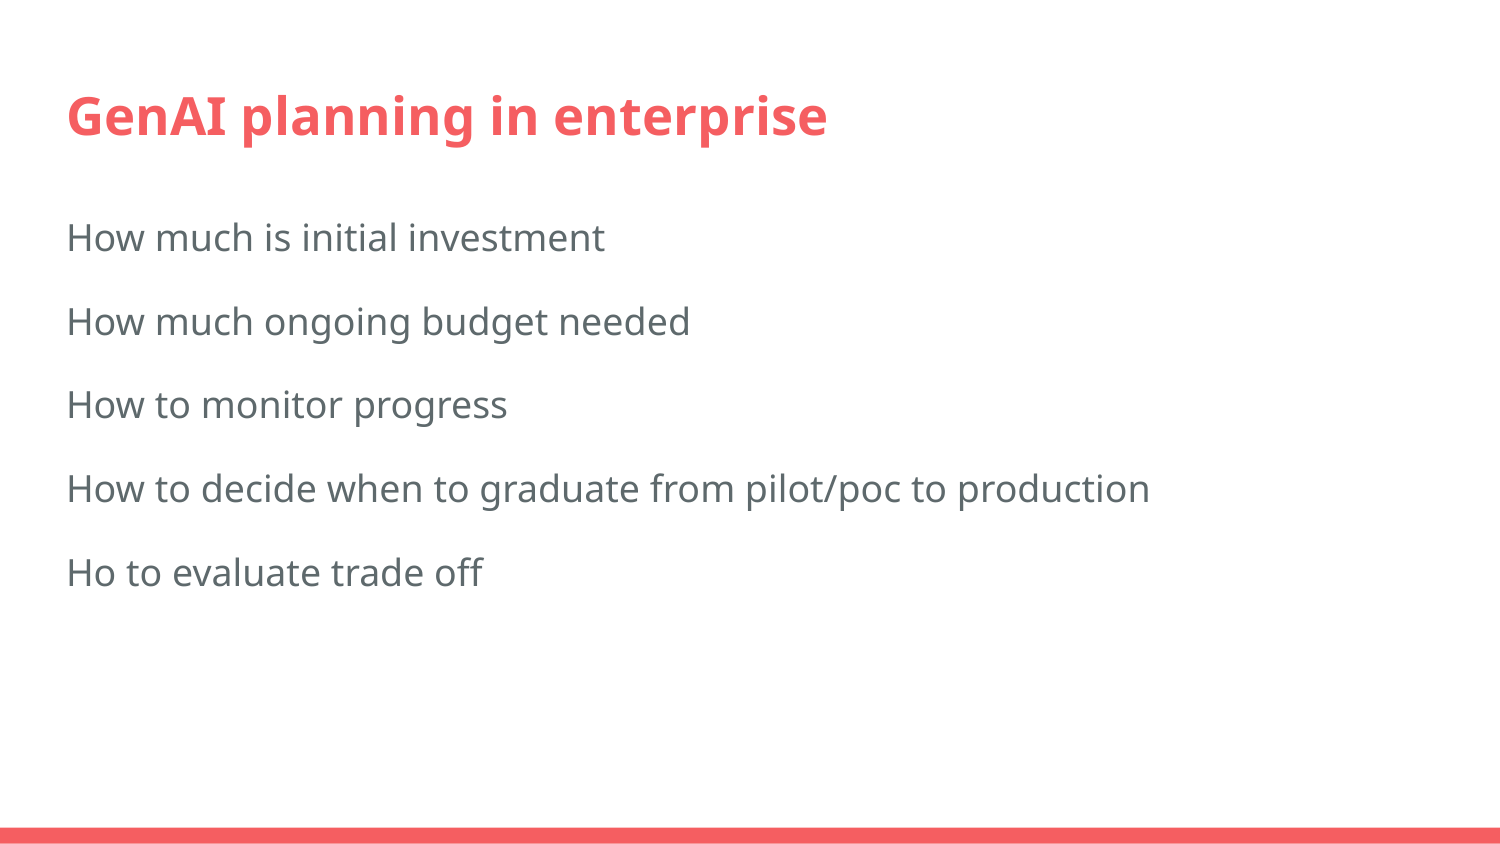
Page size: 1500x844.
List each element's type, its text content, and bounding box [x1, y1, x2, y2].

title GenAI planning in enterprise [51, 64, 1449, 167]
list How much is initial investment How much ongoing budget needed How to monitor progress How to decide when to graduate from pilot/poc to production Ho to evaluate trade off [51, 189, 1449, 750]
